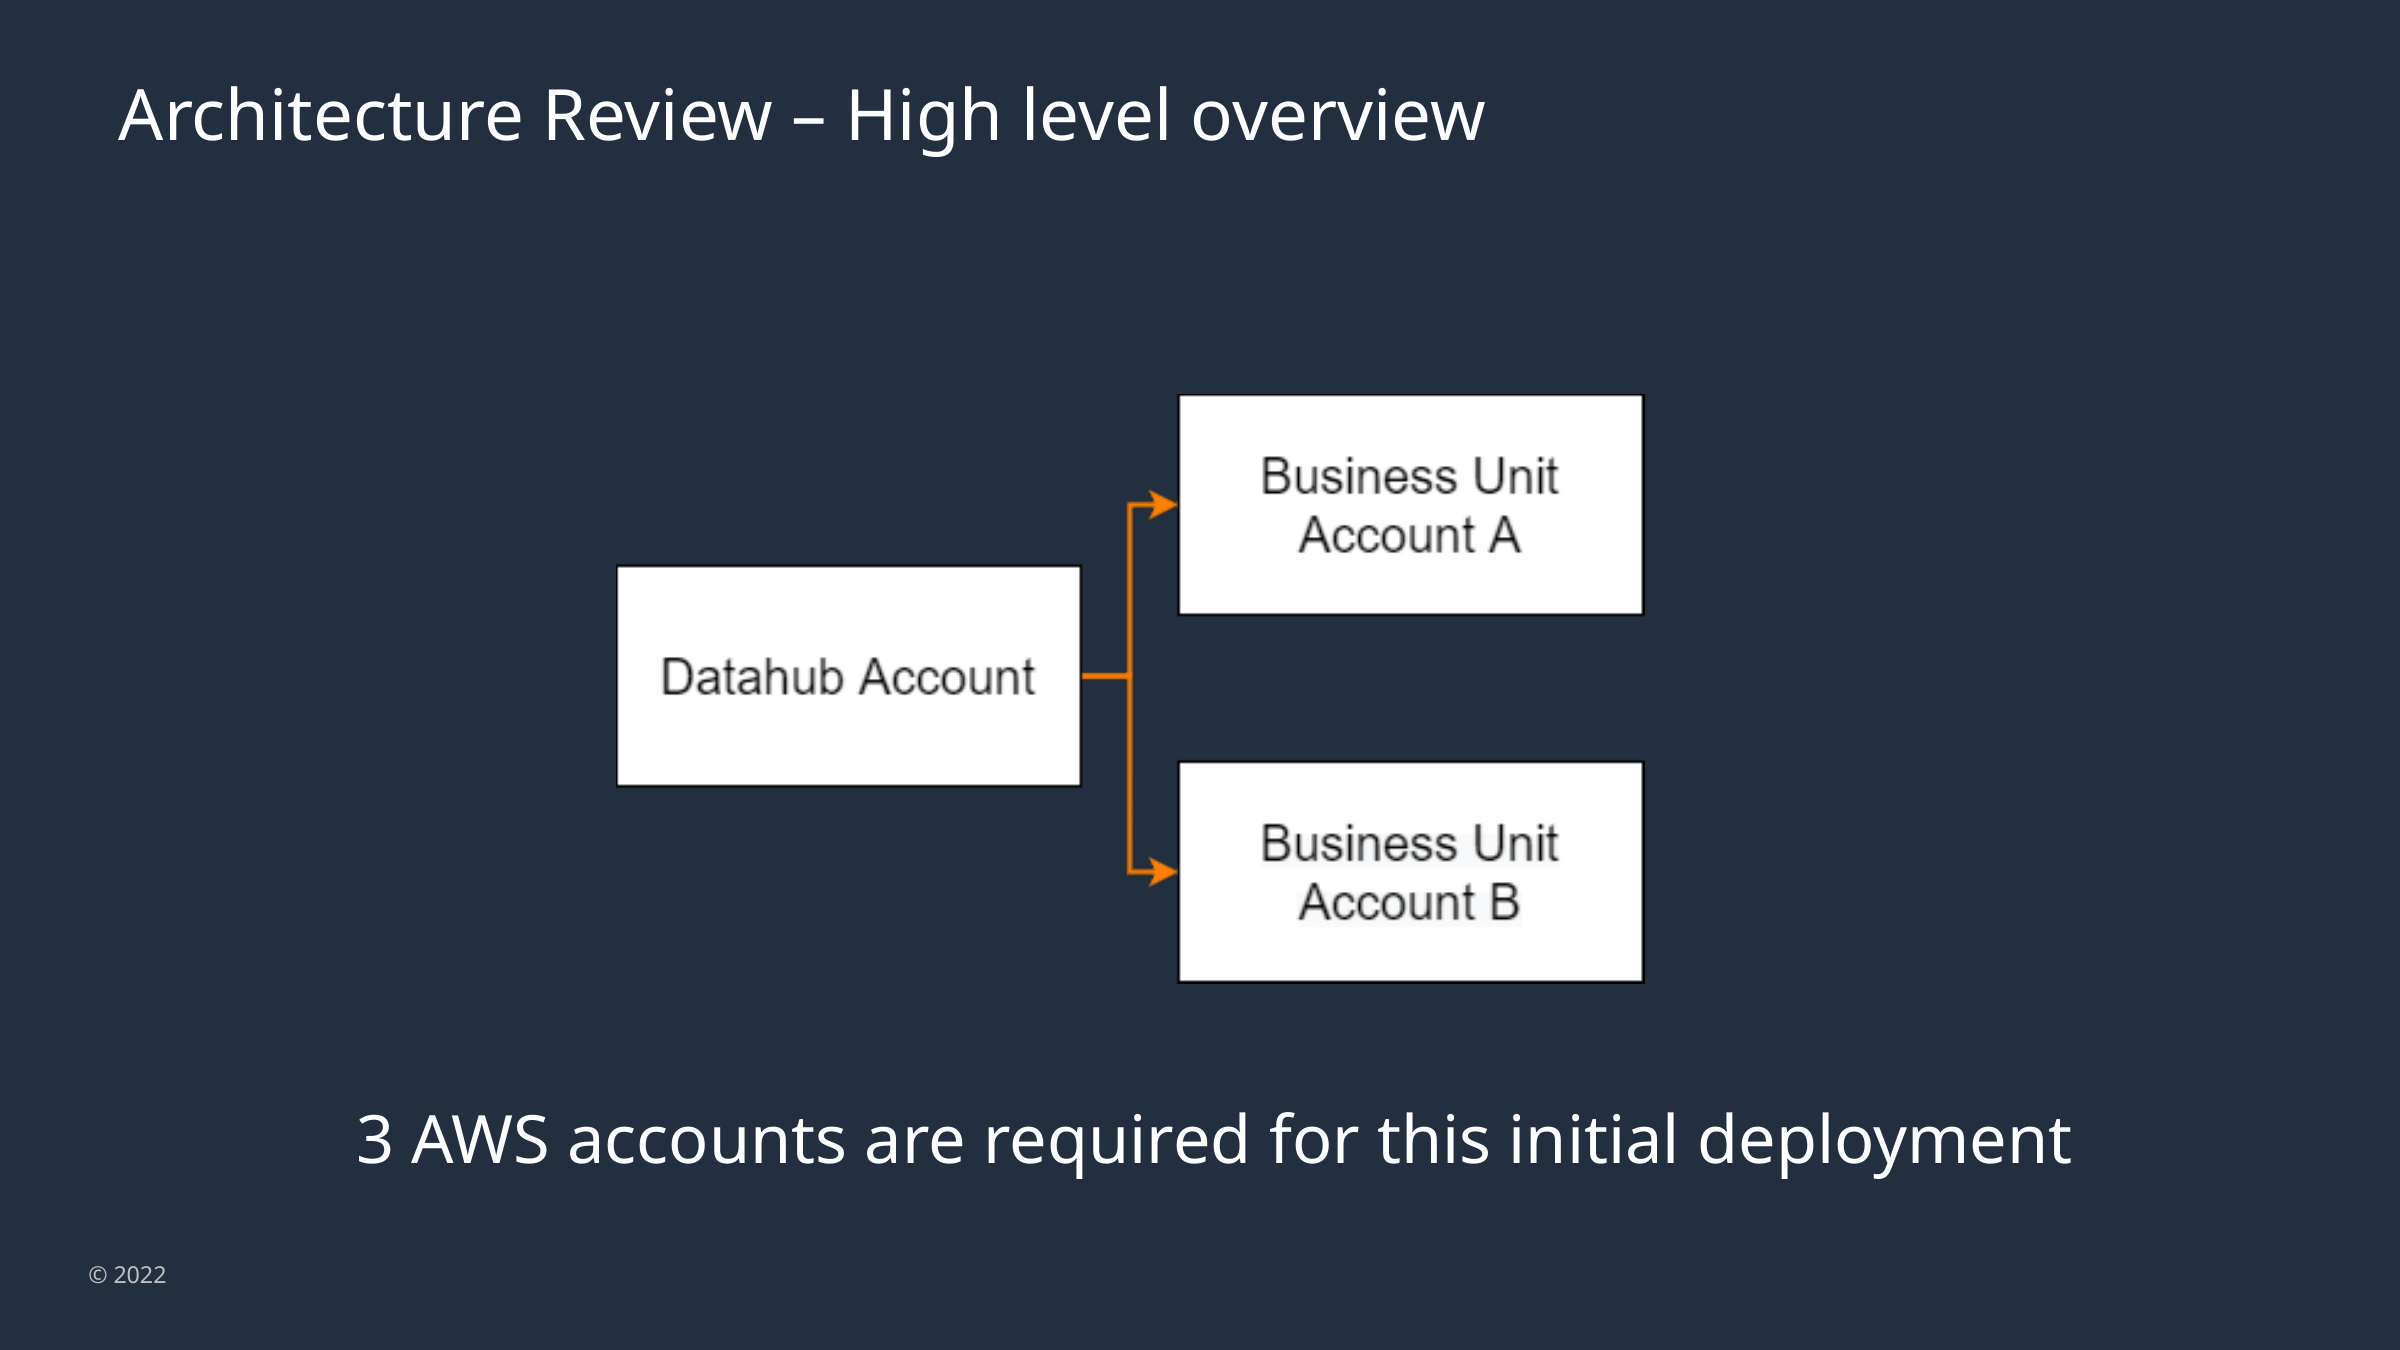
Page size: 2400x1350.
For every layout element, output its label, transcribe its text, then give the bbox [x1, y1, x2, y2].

text_box 3 AWS accounts are required for this initial deployment [341, 1089, 2090, 1185]
text_box Architecture Review – High level overview [104, 62, 2241, 163]
picture [615, 393, 1646, 984]
